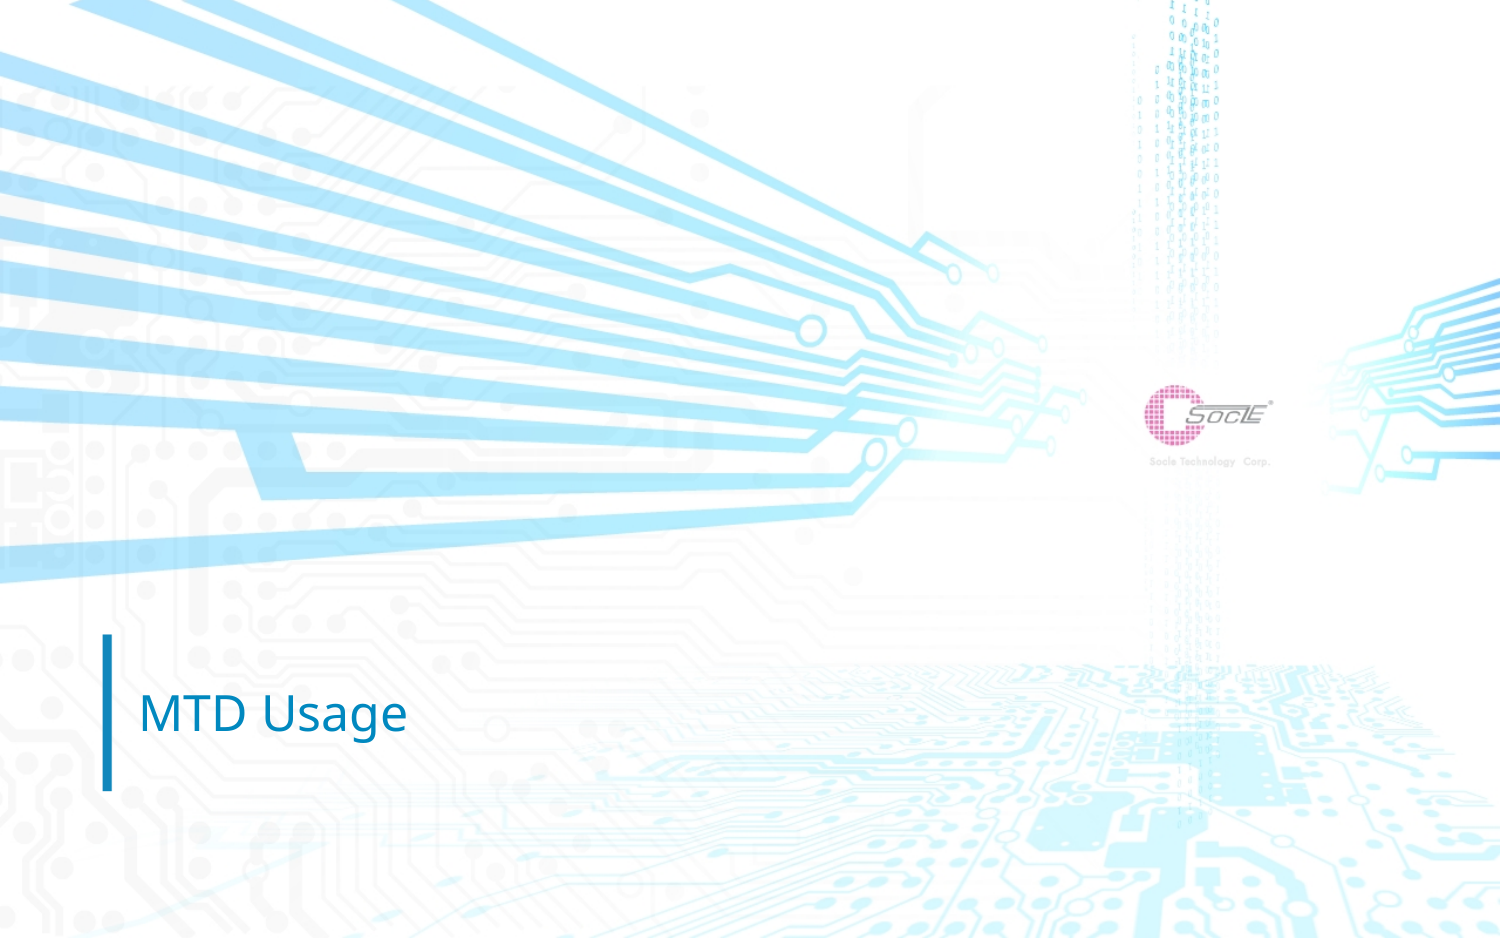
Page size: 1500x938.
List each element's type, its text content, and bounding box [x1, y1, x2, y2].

picture [0, 0, 1500, 938]
title MTD Usage [123, 665, 1471, 757]
